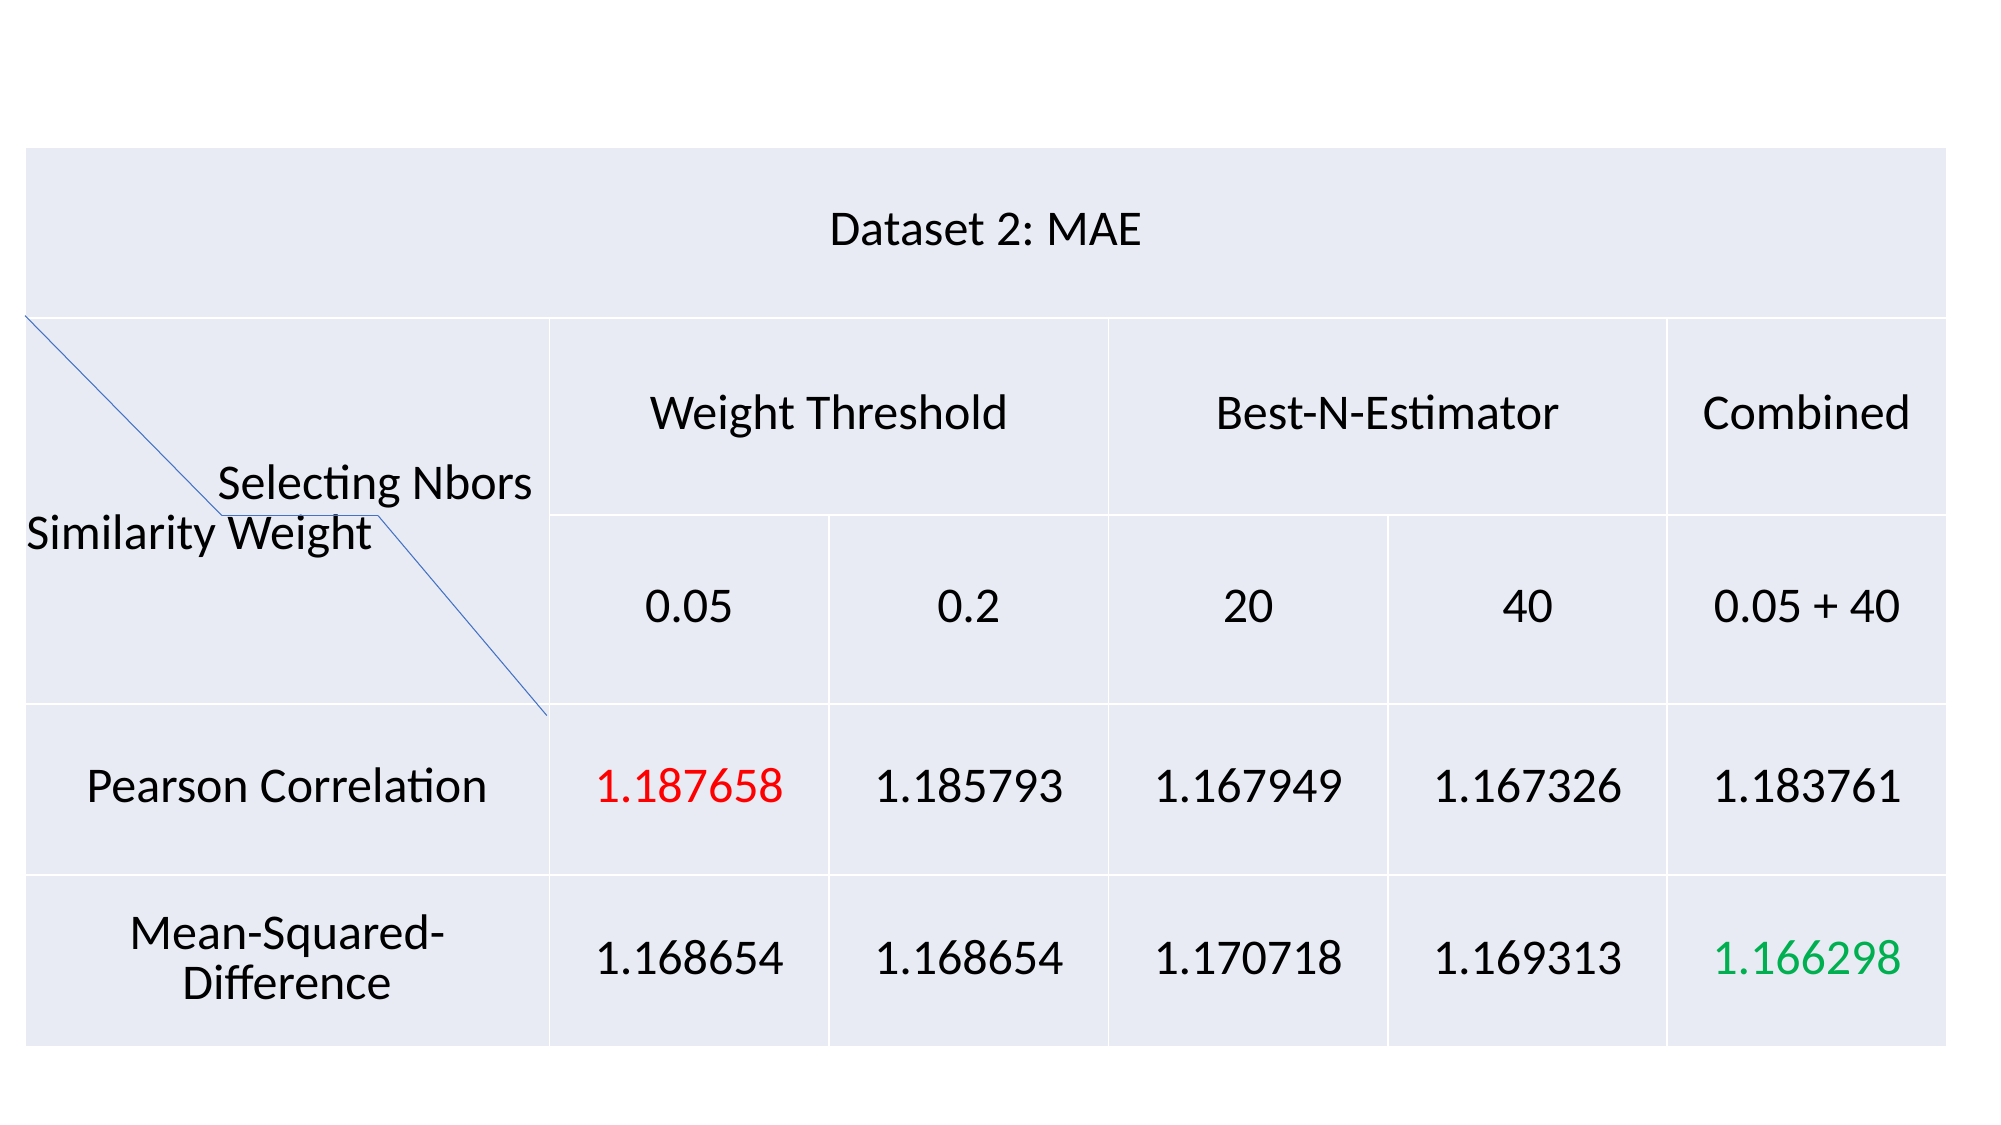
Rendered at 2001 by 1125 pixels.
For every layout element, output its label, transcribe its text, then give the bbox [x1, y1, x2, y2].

table_cell 1.185793 [830, 705, 1108, 874]
table_cell Weight Threshold [550, 319, 1108, 514]
table_cell 0.2 [830, 516, 1108, 703]
table_cell 1.167326 [1389, 705, 1666, 874]
table_cell Pearson Correlation [26, 705, 549, 874]
table_cell 0.05 + 40 [1668, 516, 1946, 703]
table_cell 1.183761 [1668, 705, 1946, 874]
table_cell 1.166298 [1668, 876, 1946, 1046]
table_cell 1.168654 [550, 876, 828, 1046]
table_cell 40 [1389, 516, 1666, 703]
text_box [378, 515, 547, 716]
table_cell 1.168654 [830, 876, 1108, 1046]
table_cell 1.187658 [550, 705, 828, 874]
table_cell Selecting Nbors Similarity Weight [26, 516, 378, 703]
table_cell Combined [1668, 319, 1946, 514]
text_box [24, 315, 222, 516]
table_cell 0.05 [550, 516, 828, 703]
table_cell 1.170718 [1109, 876, 1387, 1046]
table_cell 1.167949 [1109, 705, 1387, 874]
table_cell Best-N-Estimator [1109, 319, 1666, 514]
table_cell 20 [1109, 516, 1387, 703]
table_cell 1.169313 [1389, 876, 1666, 1046]
table_cell Selecting Nbors Similarity Weight [222, 319, 549, 703]
table_cell Mean-Squared-Difference [26, 876, 549, 1046]
table_header Dataset 2: MAE [26, 148, 1946, 317]
